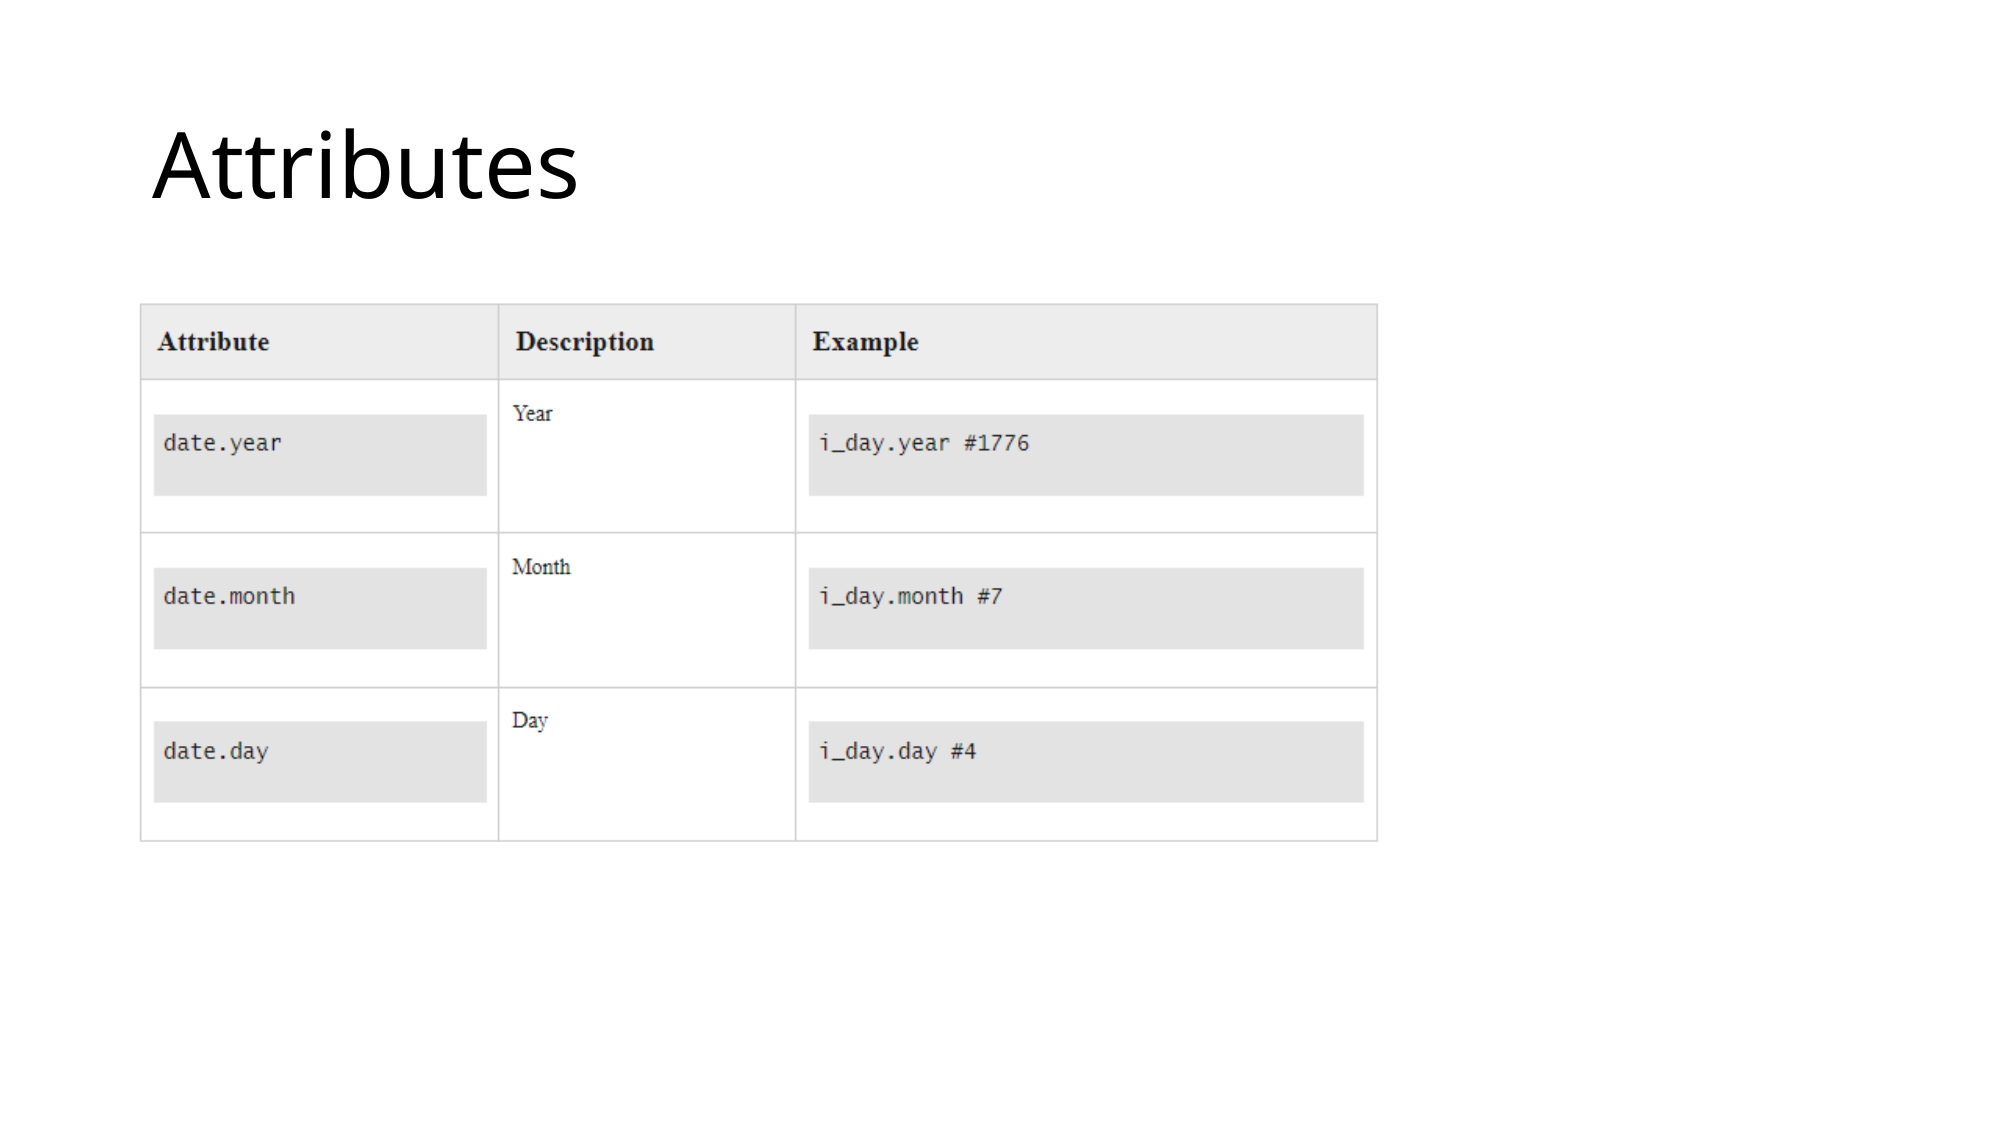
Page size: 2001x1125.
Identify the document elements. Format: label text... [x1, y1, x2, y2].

title Attributes [137, 59, 1863, 278]
picture [137, 299, 1397, 853]
